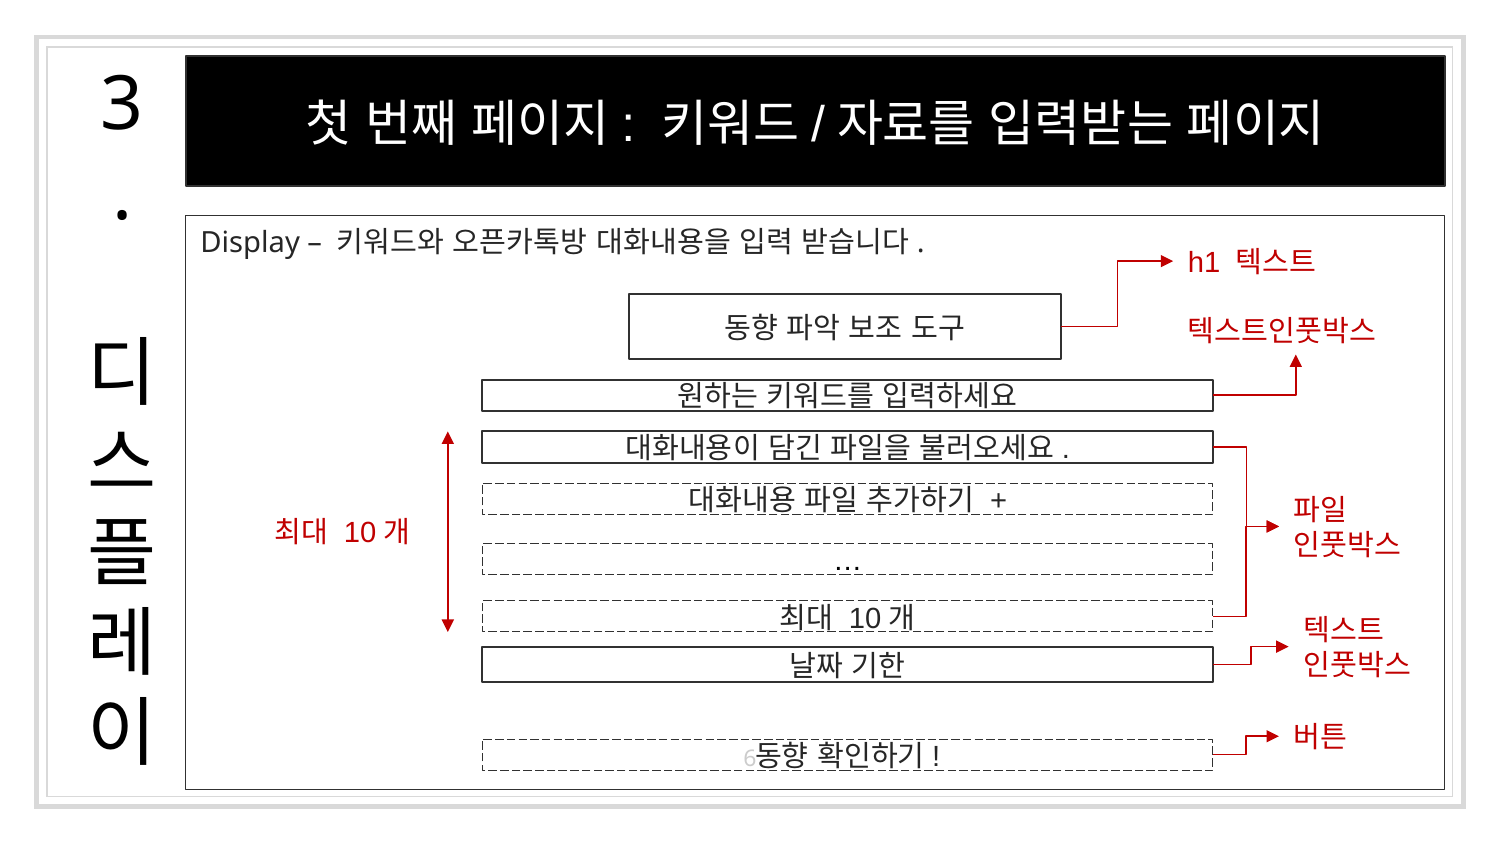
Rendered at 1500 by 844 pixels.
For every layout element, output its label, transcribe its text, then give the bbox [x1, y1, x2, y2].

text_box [1212, 536, 1280, 617]
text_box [1212, 446, 1280, 528]
title 3 . 디스플레이 [58, 56, 186, 790]
text_box 날짜 기한 [480, 645, 1215, 684]
text_box 텍스트인풋박스 [1173, 304, 1419, 355]
text_box 첫 번째 페이지: 키워드/자료를 입력받는 페이지 [184, 54, 1447, 188]
text_box Display – 키워드와 오픈카톡방 대화내용을 입력 받습니다. [184, 213, 1447, 792]
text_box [1212, 355, 1296, 396]
text_box 버튼 [1278, 711, 1438, 762]
text_box h1 텍스트 [1173, 236, 1419, 286]
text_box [1212, 646, 1289, 665]
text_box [1212, 736, 1280, 755]
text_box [1060, 261, 1174, 327]
text_box 텍스트 인풋박스 [1288, 604, 1438, 689]
text_box 파일 인풋박스 [1285, 484, 1438, 569]
